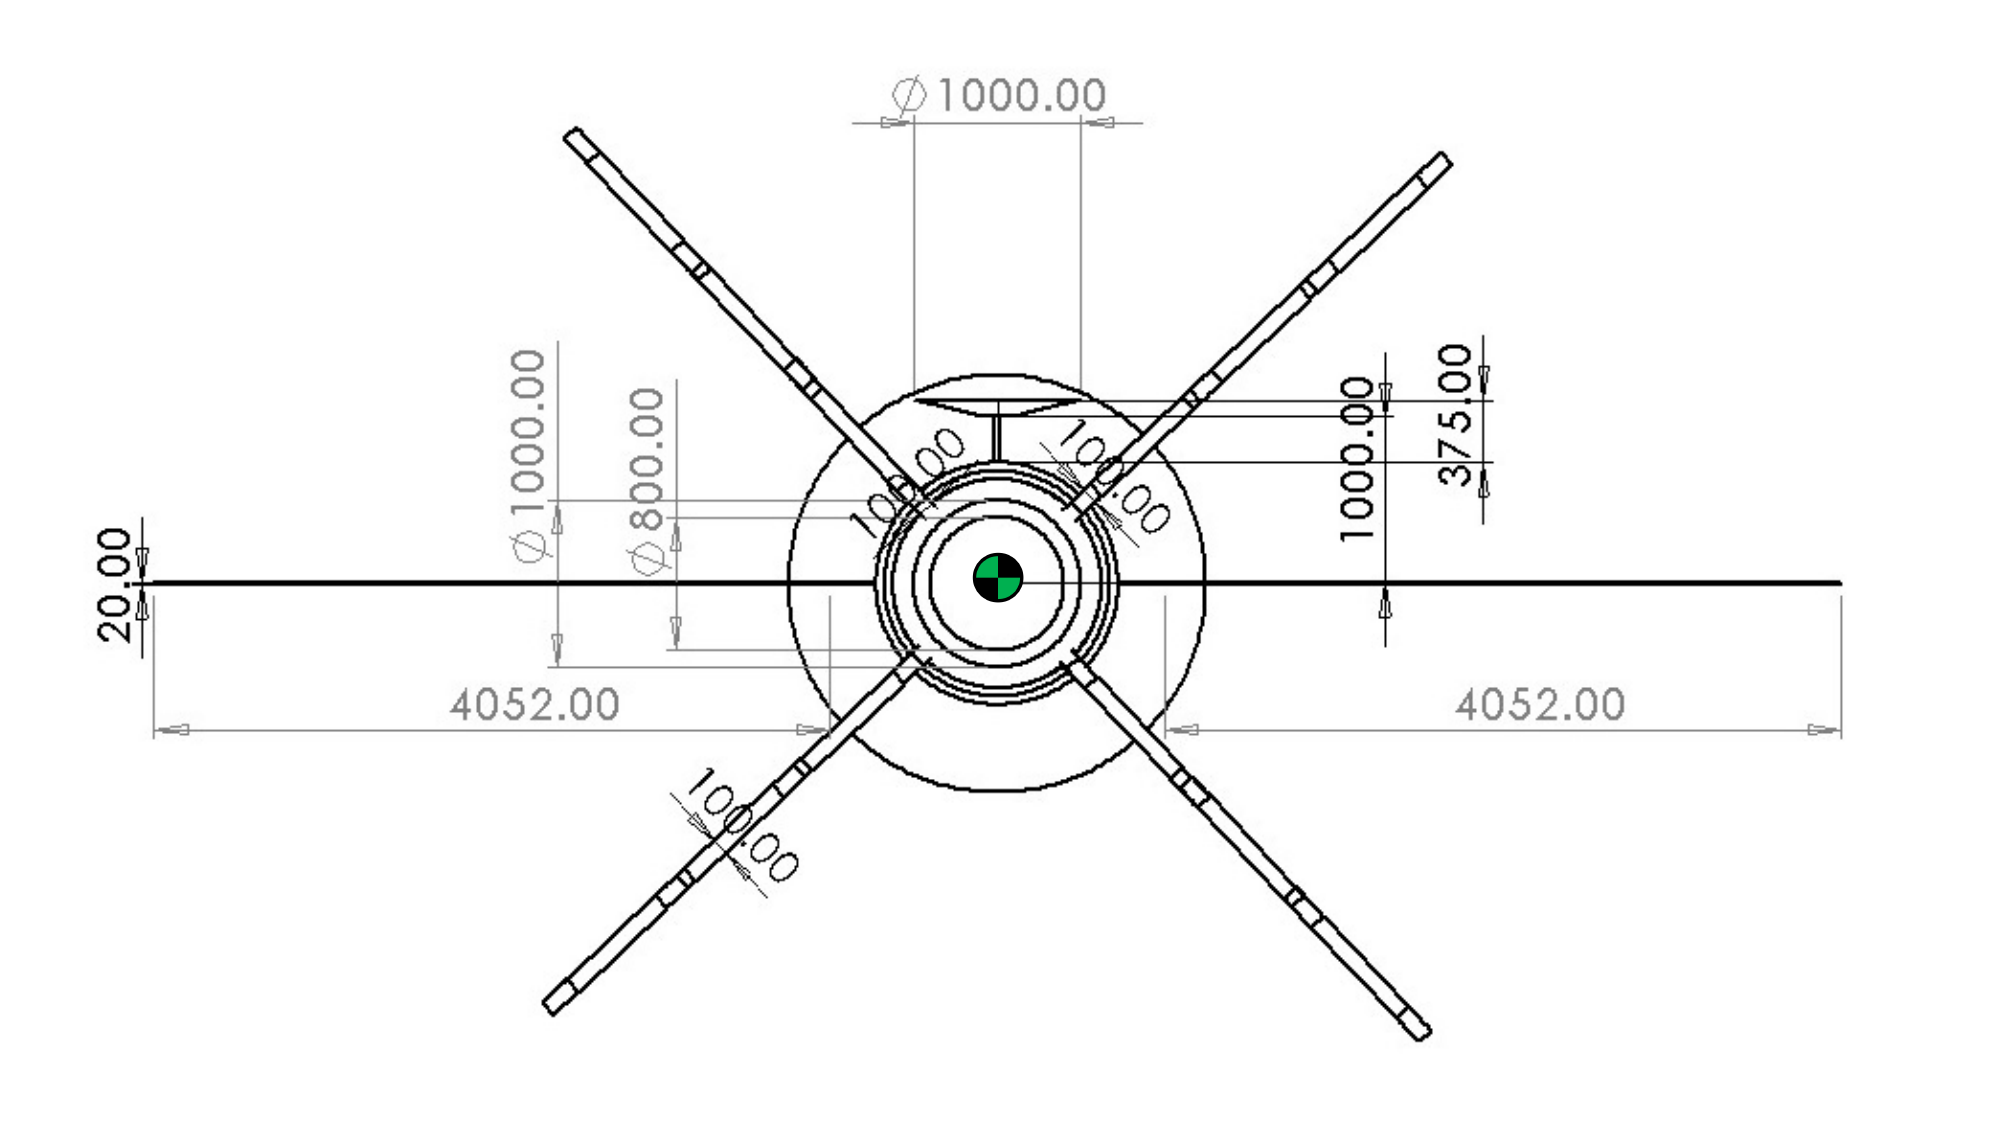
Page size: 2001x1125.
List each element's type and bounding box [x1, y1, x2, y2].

text_box [69, 52, 1883, 1073]
